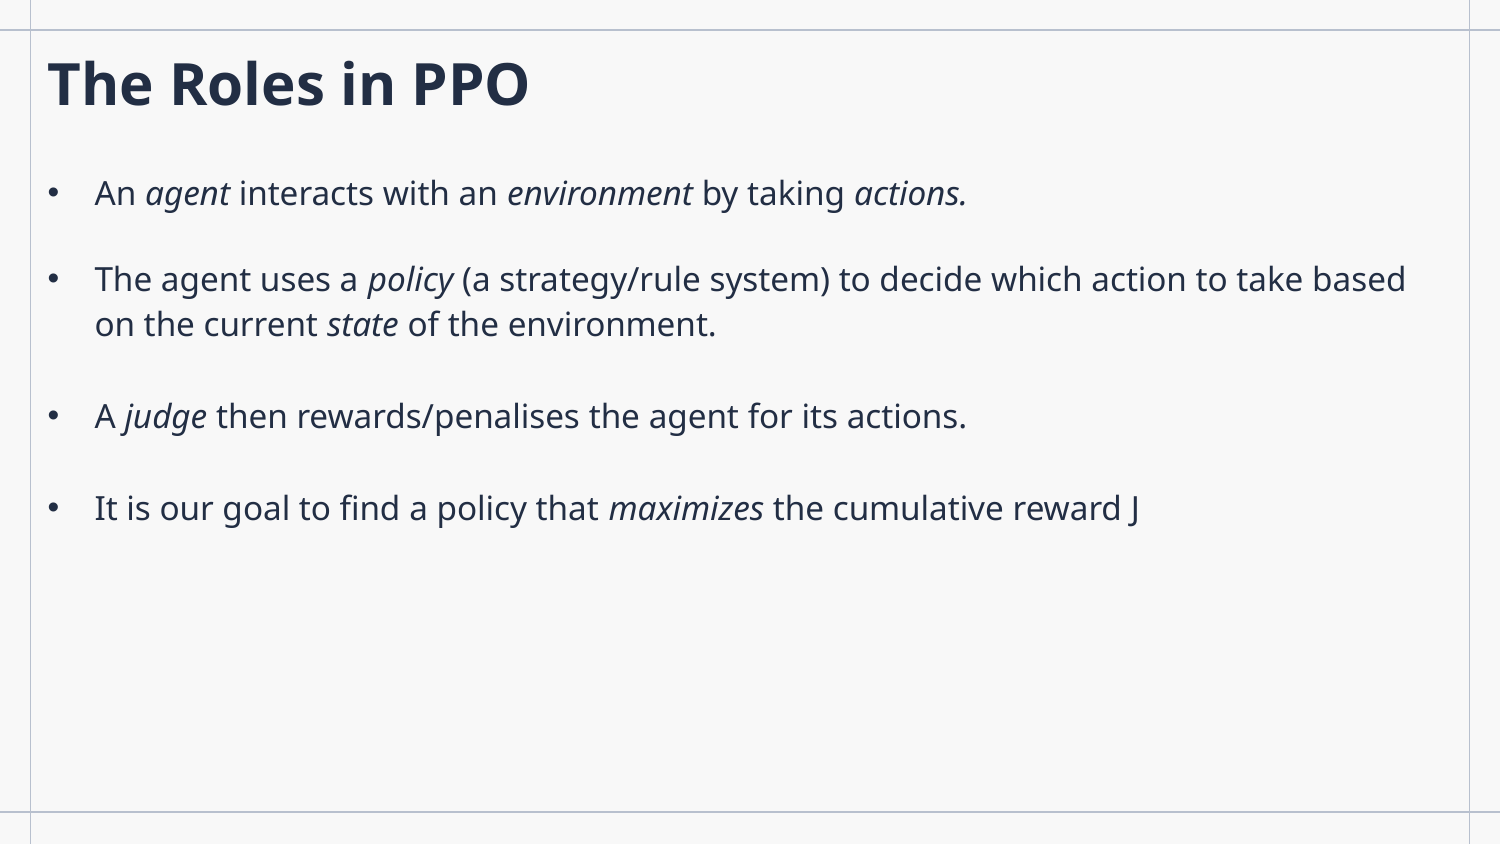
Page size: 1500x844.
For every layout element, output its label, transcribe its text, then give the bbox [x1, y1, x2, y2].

subtitle An agent interacts with an environment by taking actions. The agent uses a policy (a strategy/rule system) to decide which action to take based on the current state of the environment. A judge then rewards/penalises the agent for its actions. It is our goal to find a policy that maximizes the cumulative reward J [32, 151, 1470, 812]
title The Roles in PPO [32, 31, 1470, 129]
